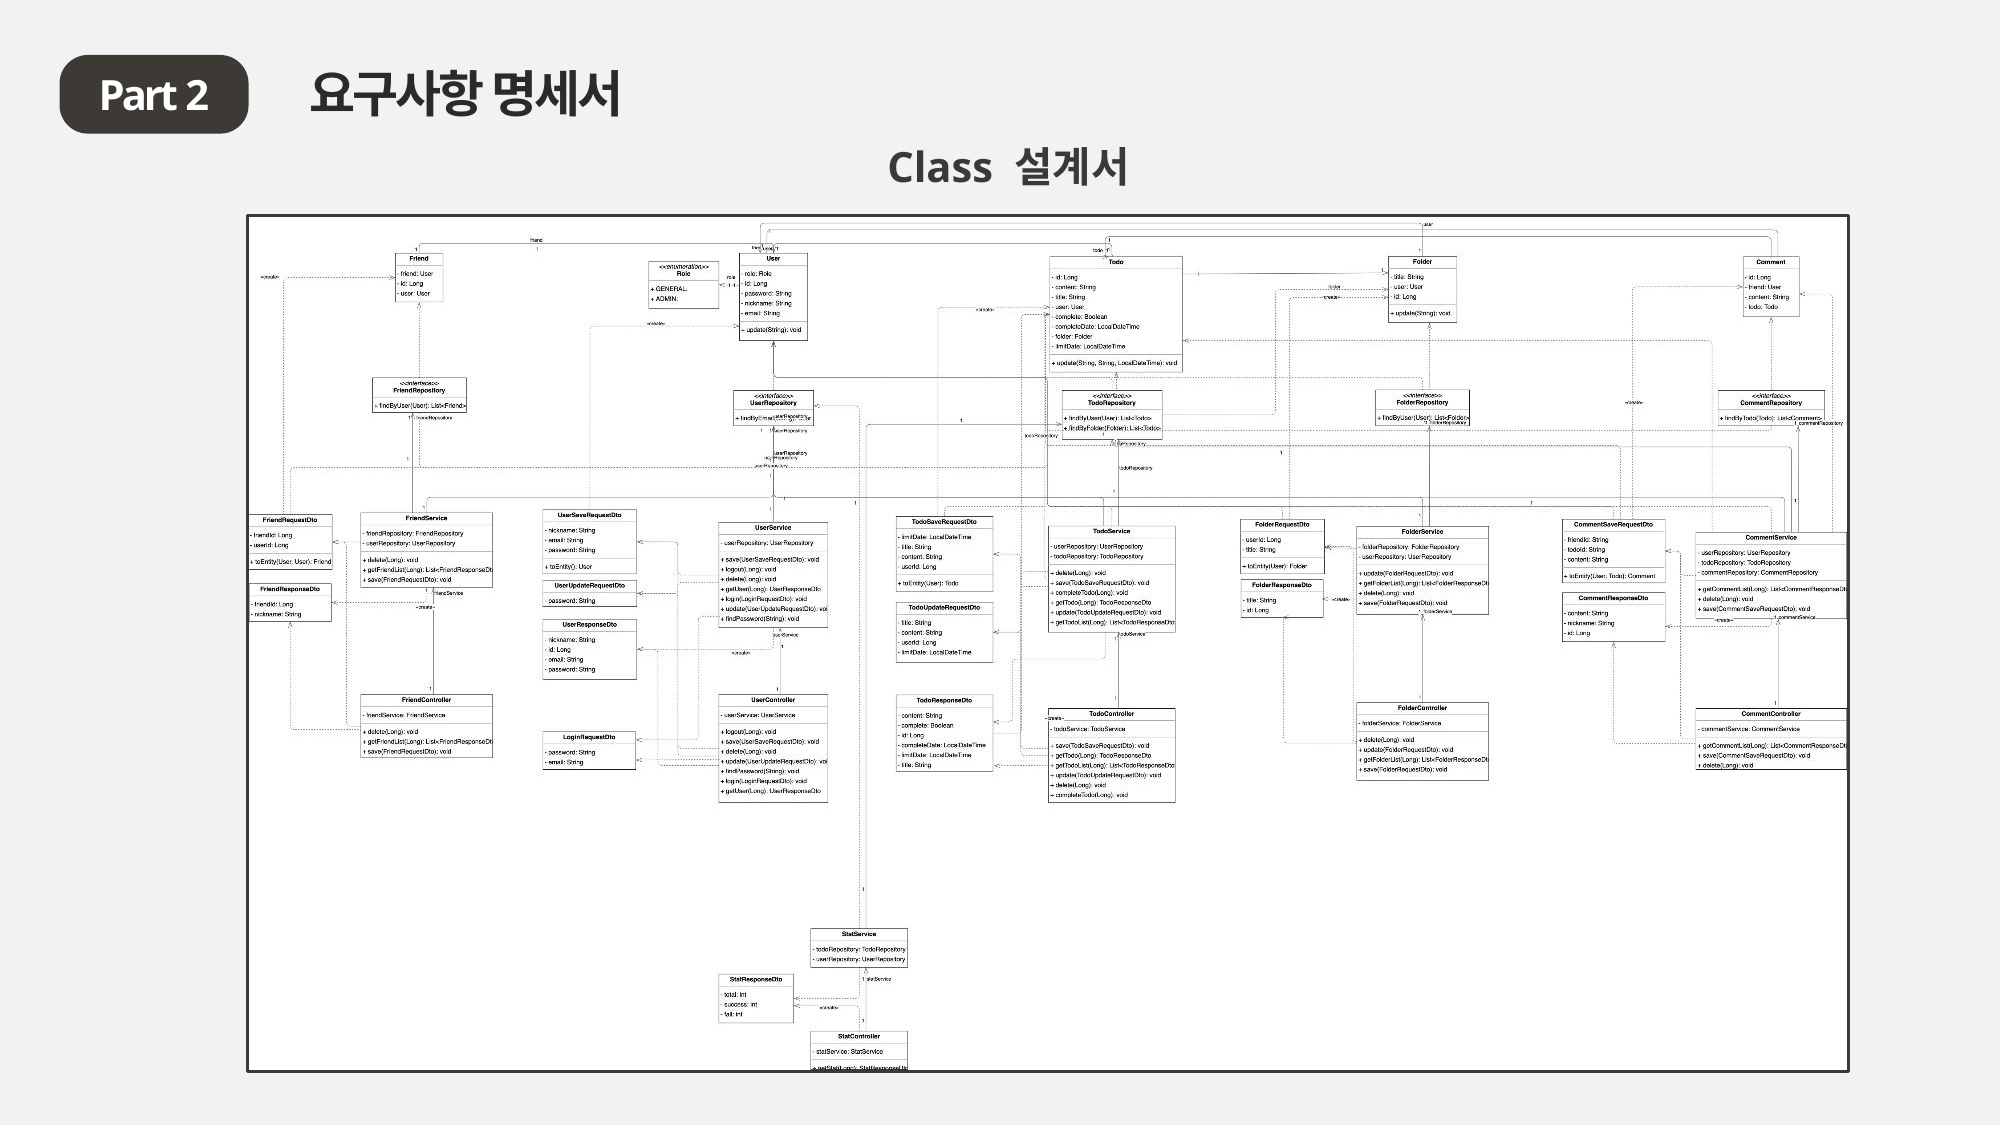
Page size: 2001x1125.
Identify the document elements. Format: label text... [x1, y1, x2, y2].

text_box [1557, 1038, 2000, 1125]
text_box Part 2 [83, 61, 225, 127]
text_box 요구사항 명세서 [294, 54, 639, 130]
text_box Class 설계서 [872, 133, 1169, 199]
text_box [58, 53, 250, 135]
picture [248, 217, 1847, 1070]
